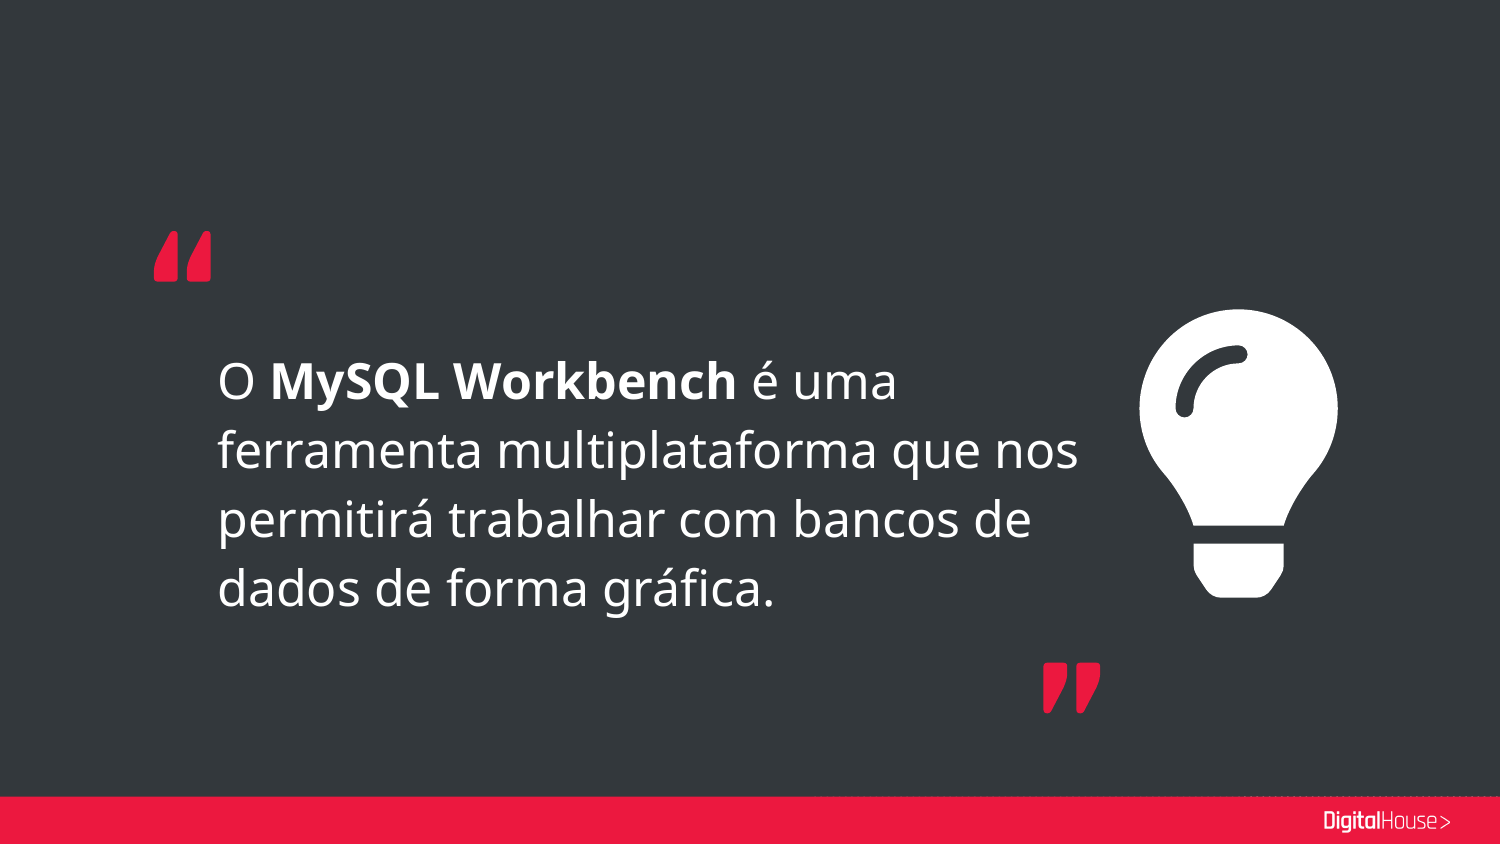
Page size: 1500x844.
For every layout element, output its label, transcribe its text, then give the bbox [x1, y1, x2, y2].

text_box [2, 230, 1500, 685]
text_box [1043, 662, 1101, 714]
text_box [1193, 543, 1284, 598]
text_box O MySQL Workbench é uma ferramenta multiplataforma que nos permitirá trabalhar com bancos de dados de forma gráfica. [202, 311, 1110, 645]
text_box [1139, 309, 1338, 526]
picture [1324, 811, 1450, 833]
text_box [153, 230, 211, 282]
